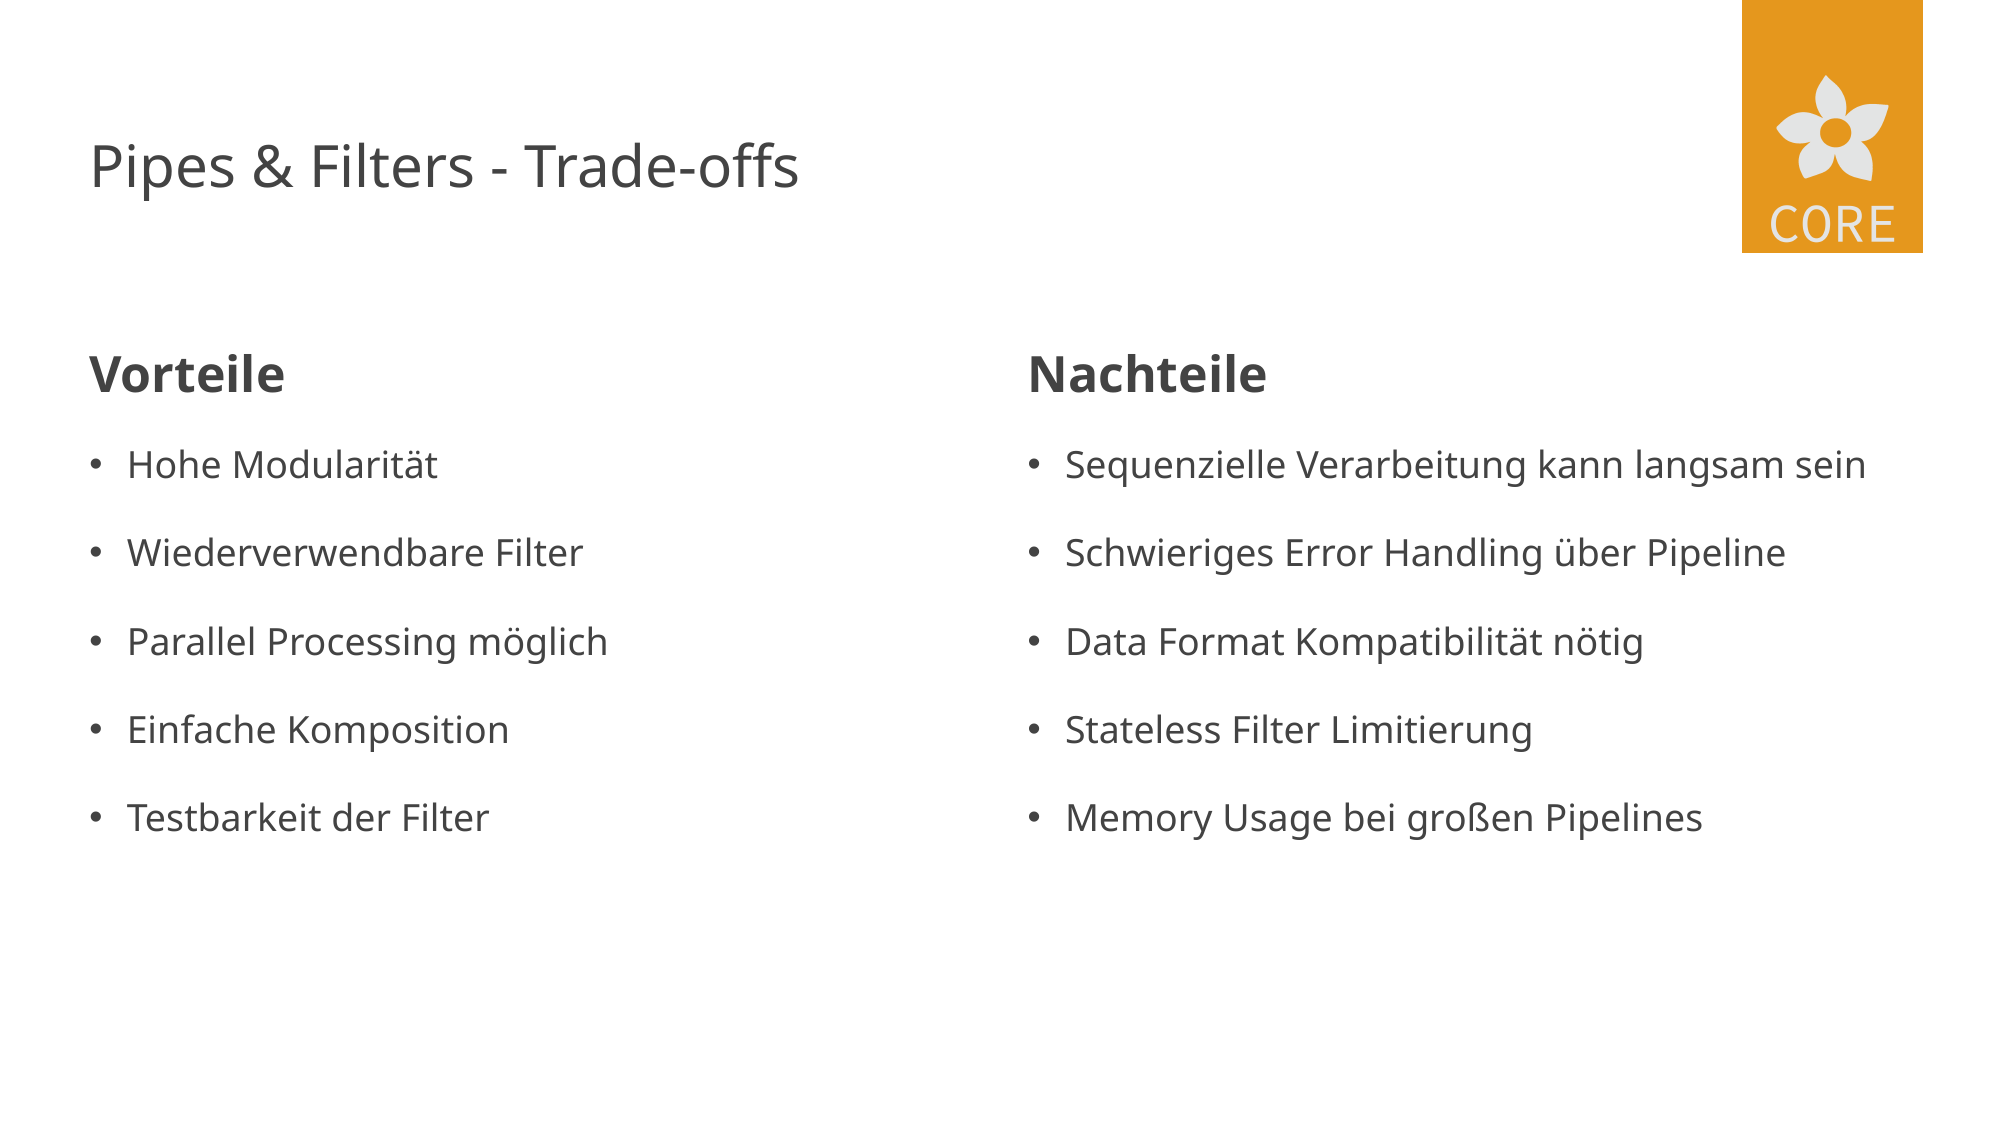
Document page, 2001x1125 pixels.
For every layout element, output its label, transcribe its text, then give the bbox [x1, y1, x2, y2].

list Nachteile [1012, 275, 1926, 410]
list Sequenzielle Verarbeitung kann langsam sein Schwieriges Error Handling über Pipeline Data Format Kompatibilität nötig Stateless Filter Limitierung Memory Usage bei großen Pipelines [1012, 410, 1926, 1066]
list Hohe Modularität Wiederverwendbare Filter Parallel Processing möglich Einfache Komposition Testbarkeit der Filter [74, 410, 984, 1066]
list Vorteile [74, 275, 984, 410]
picture [1742, 0, 1923, 253]
title Pipes & Filters - Trade-offs [74, 59, 1734, 278]
